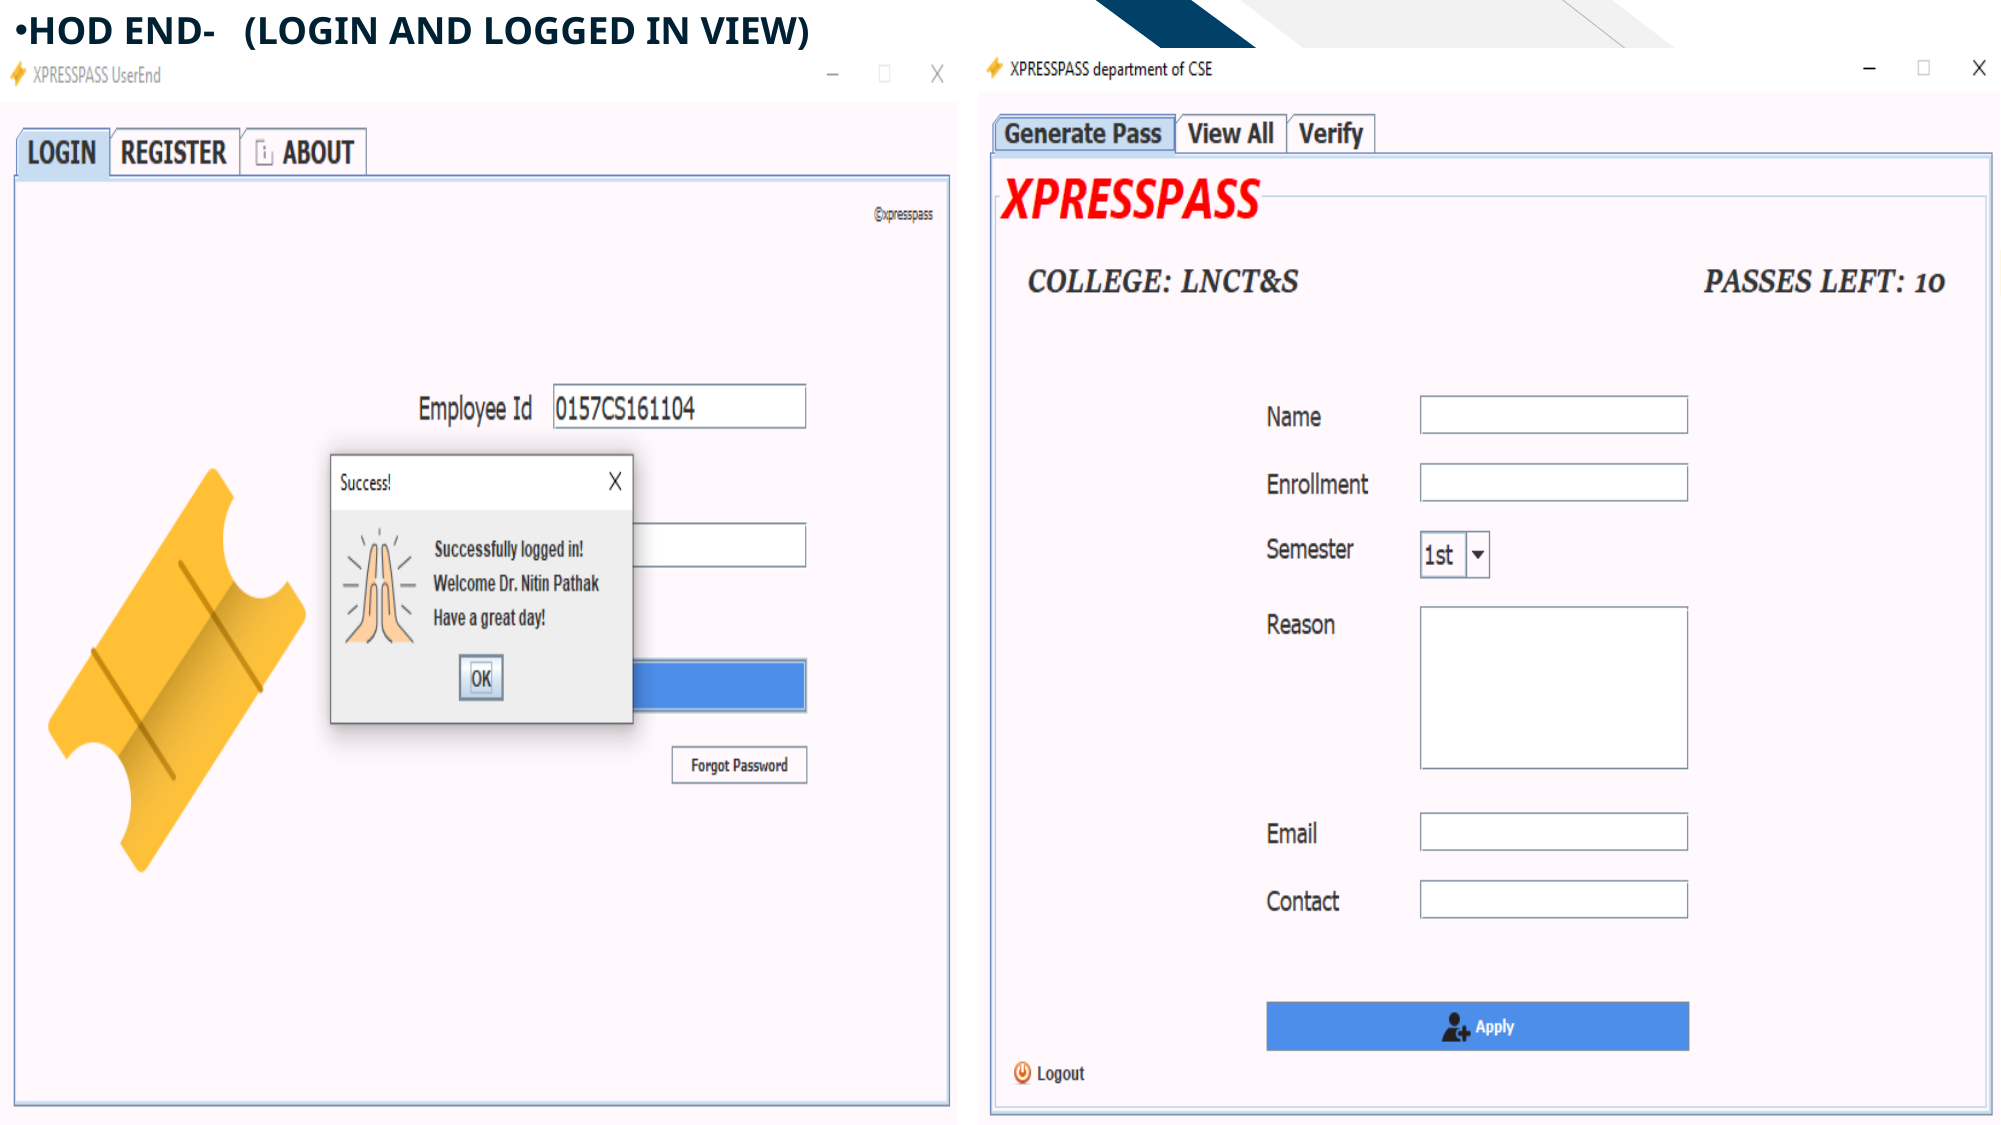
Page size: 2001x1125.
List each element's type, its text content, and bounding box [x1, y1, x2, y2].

text_box HOD END- (LOGIN AND LOGGED IN VIEW) [0, 0, 957, 56]
picture [0, 56, 957, 1125]
picture [978, 48, 2000, 1125]
